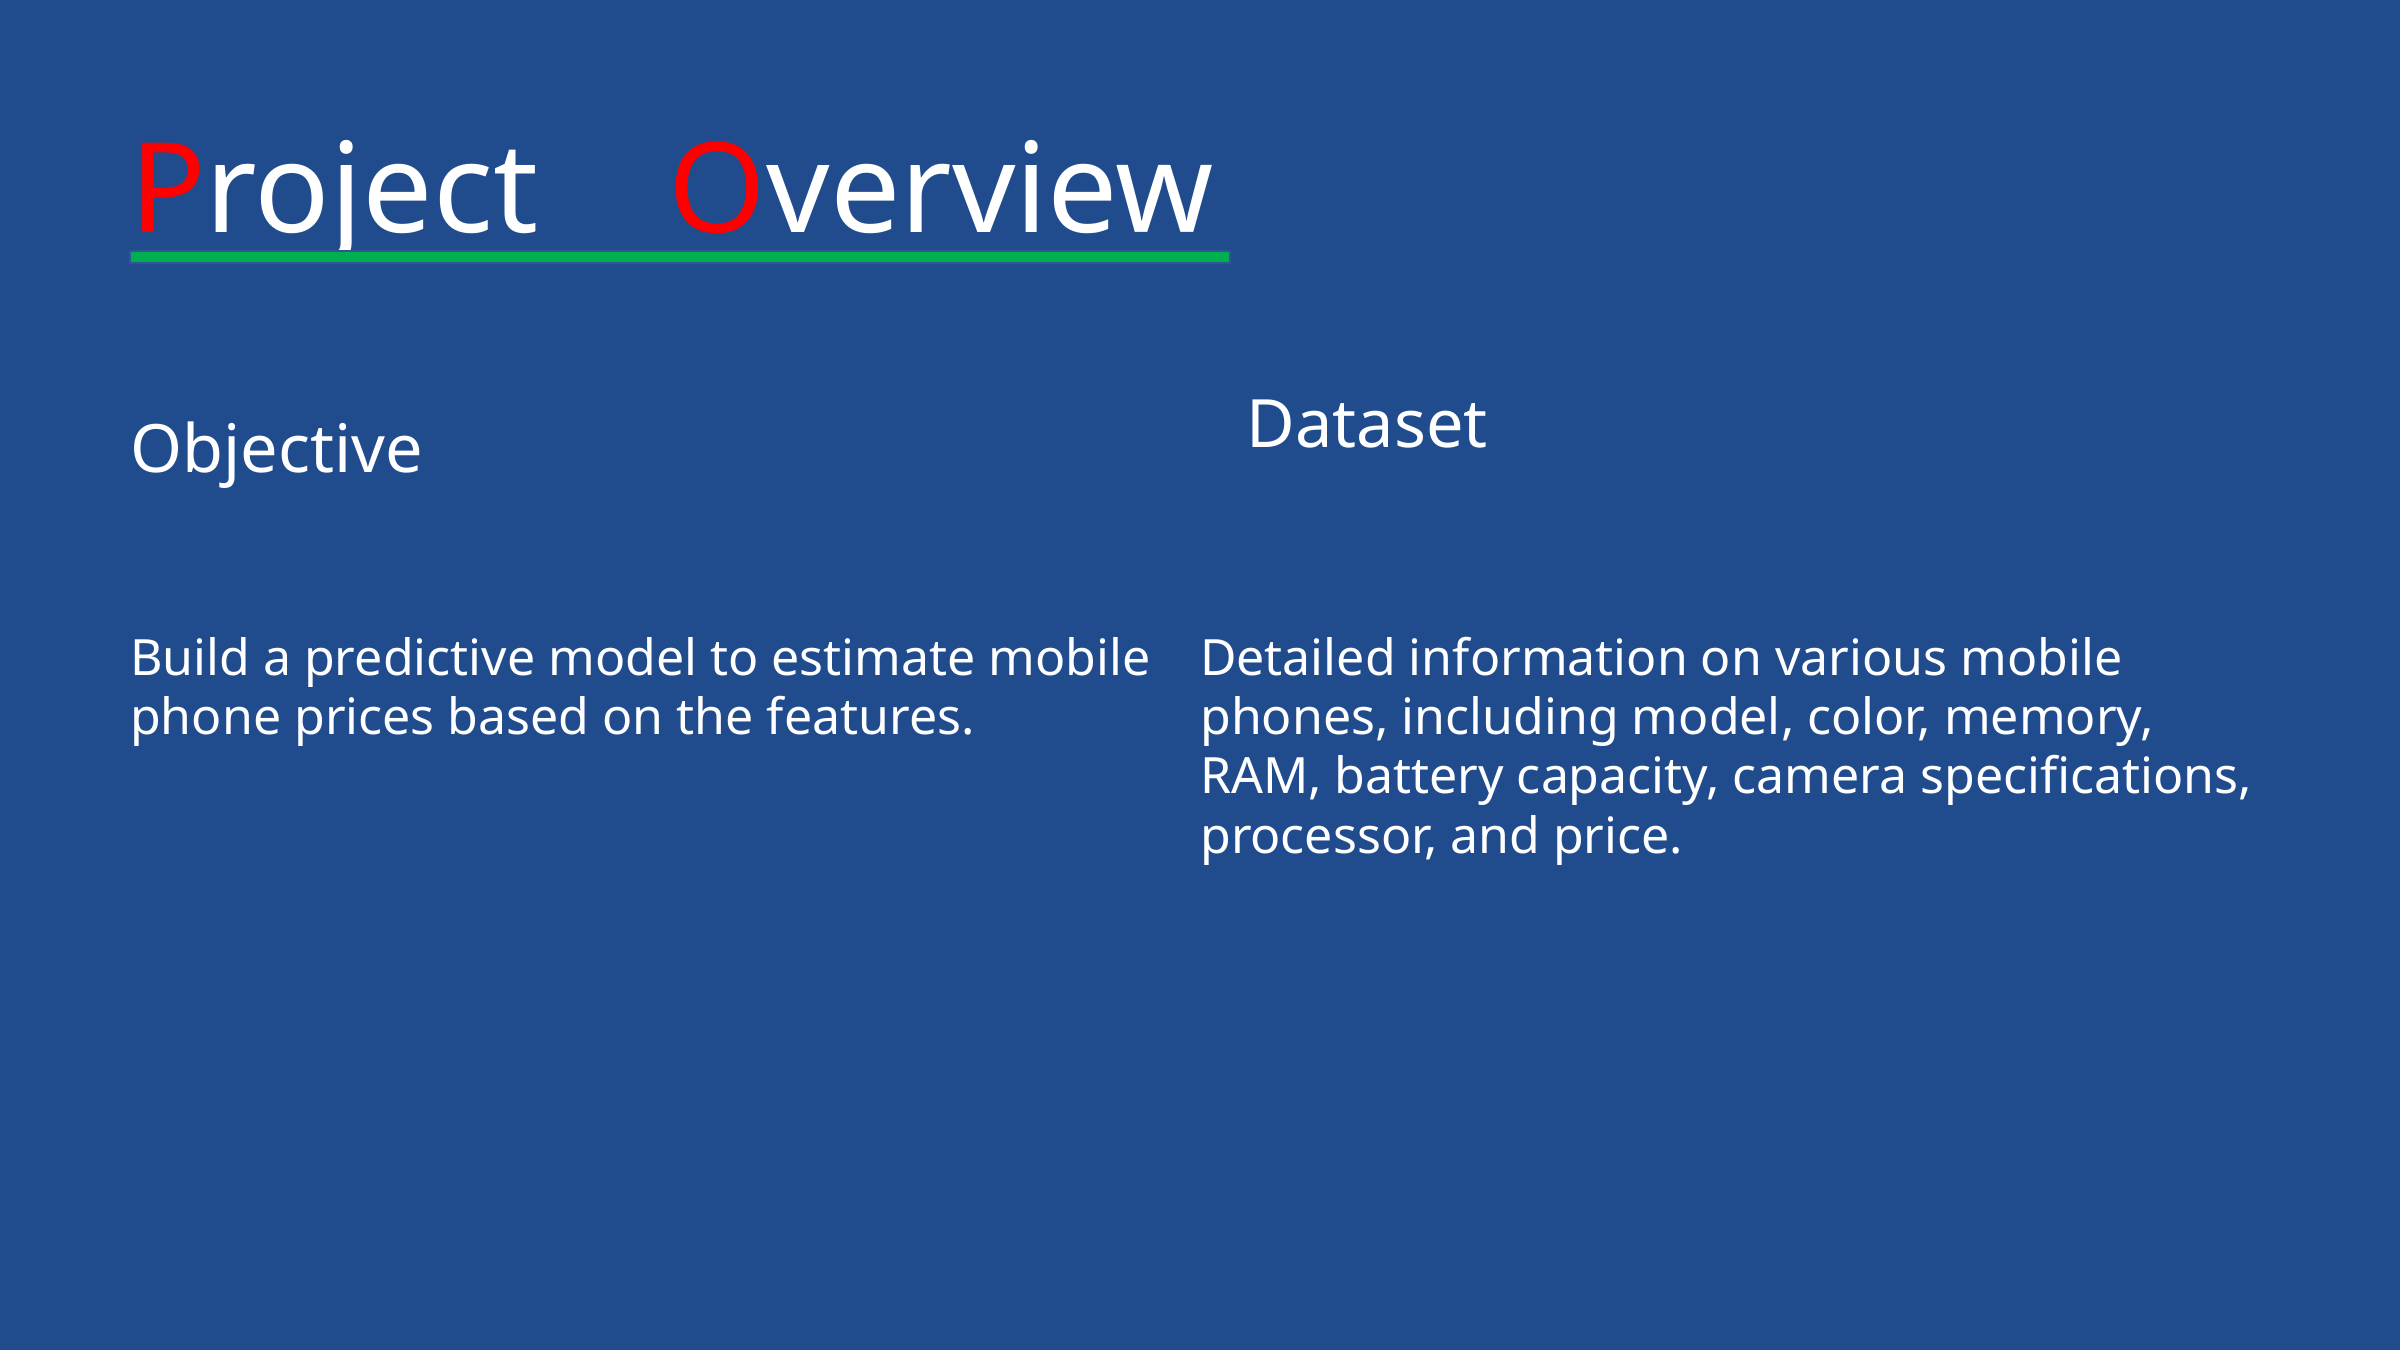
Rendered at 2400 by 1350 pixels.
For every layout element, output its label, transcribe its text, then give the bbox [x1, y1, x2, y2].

text_box [129, 250, 1231, 264]
text_box Build a predictive model to estimate mobile phone prices based on the features. [130, 625, 1155, 778]
text_box Objective [130, 428, 596, 569]
text_box Project Overview [130, 141, 1294, 397]
text_box Dataset [1246, 403, 1712, 536]
text_box Detailed information on various mobile phones, including model, color, memory, RAM, battery capacity, camera specifications, processor, and price. [1200, 625, 2272, 865]
